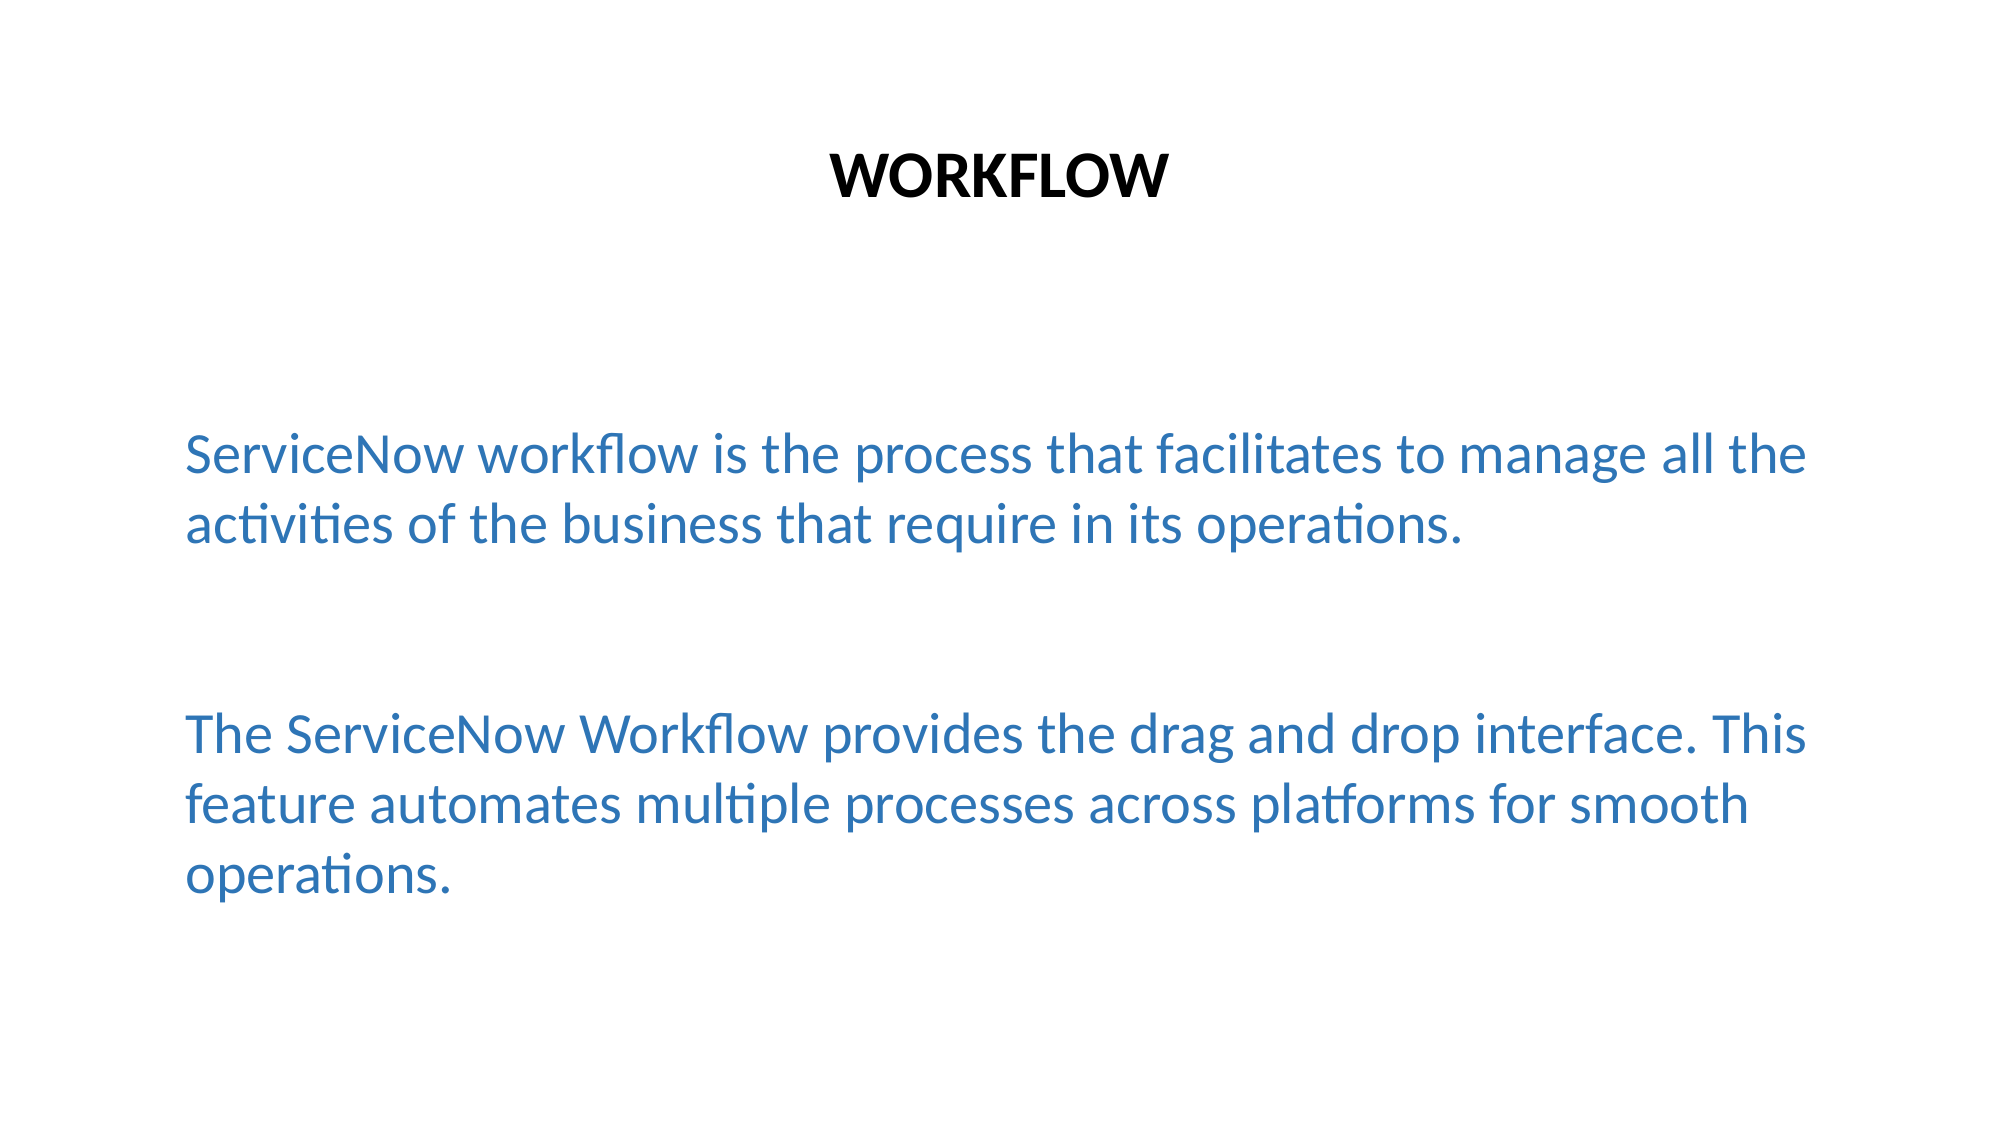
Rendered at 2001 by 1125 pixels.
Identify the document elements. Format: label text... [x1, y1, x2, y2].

text_box WORKFLOW ServiceNow workflow is the process that facilitates to manage all the activities of the business that require in its operations. The ServiceNow Workflow provides the drag and drop interface. This feature automates multiple processes across platforms for smooth operations. [170, 123, 1830, 913]
